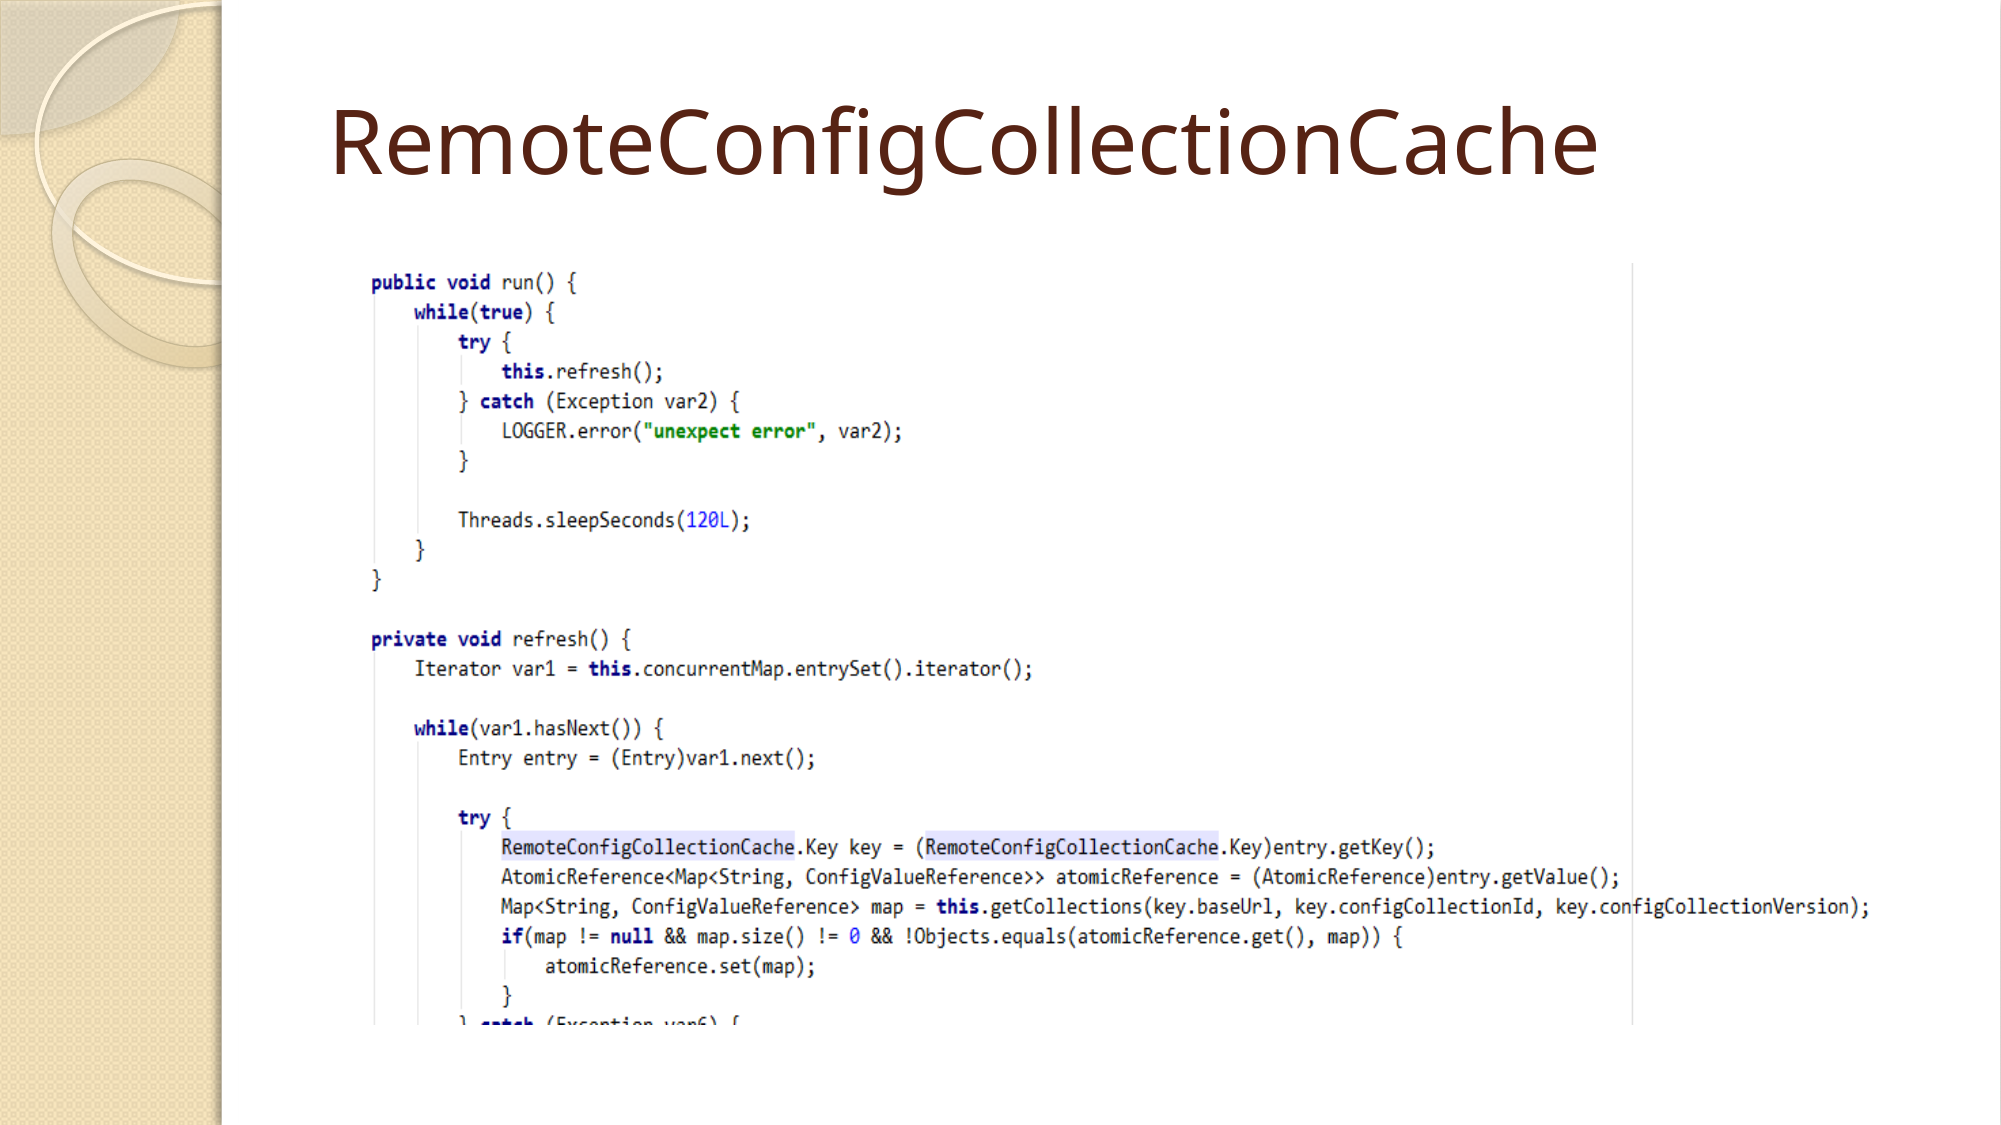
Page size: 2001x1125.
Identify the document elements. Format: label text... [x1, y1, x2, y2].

title RemoteConfigCollectionCache [313, 45, 1954, 233]
picture [344, 263, 1887, 1025]
